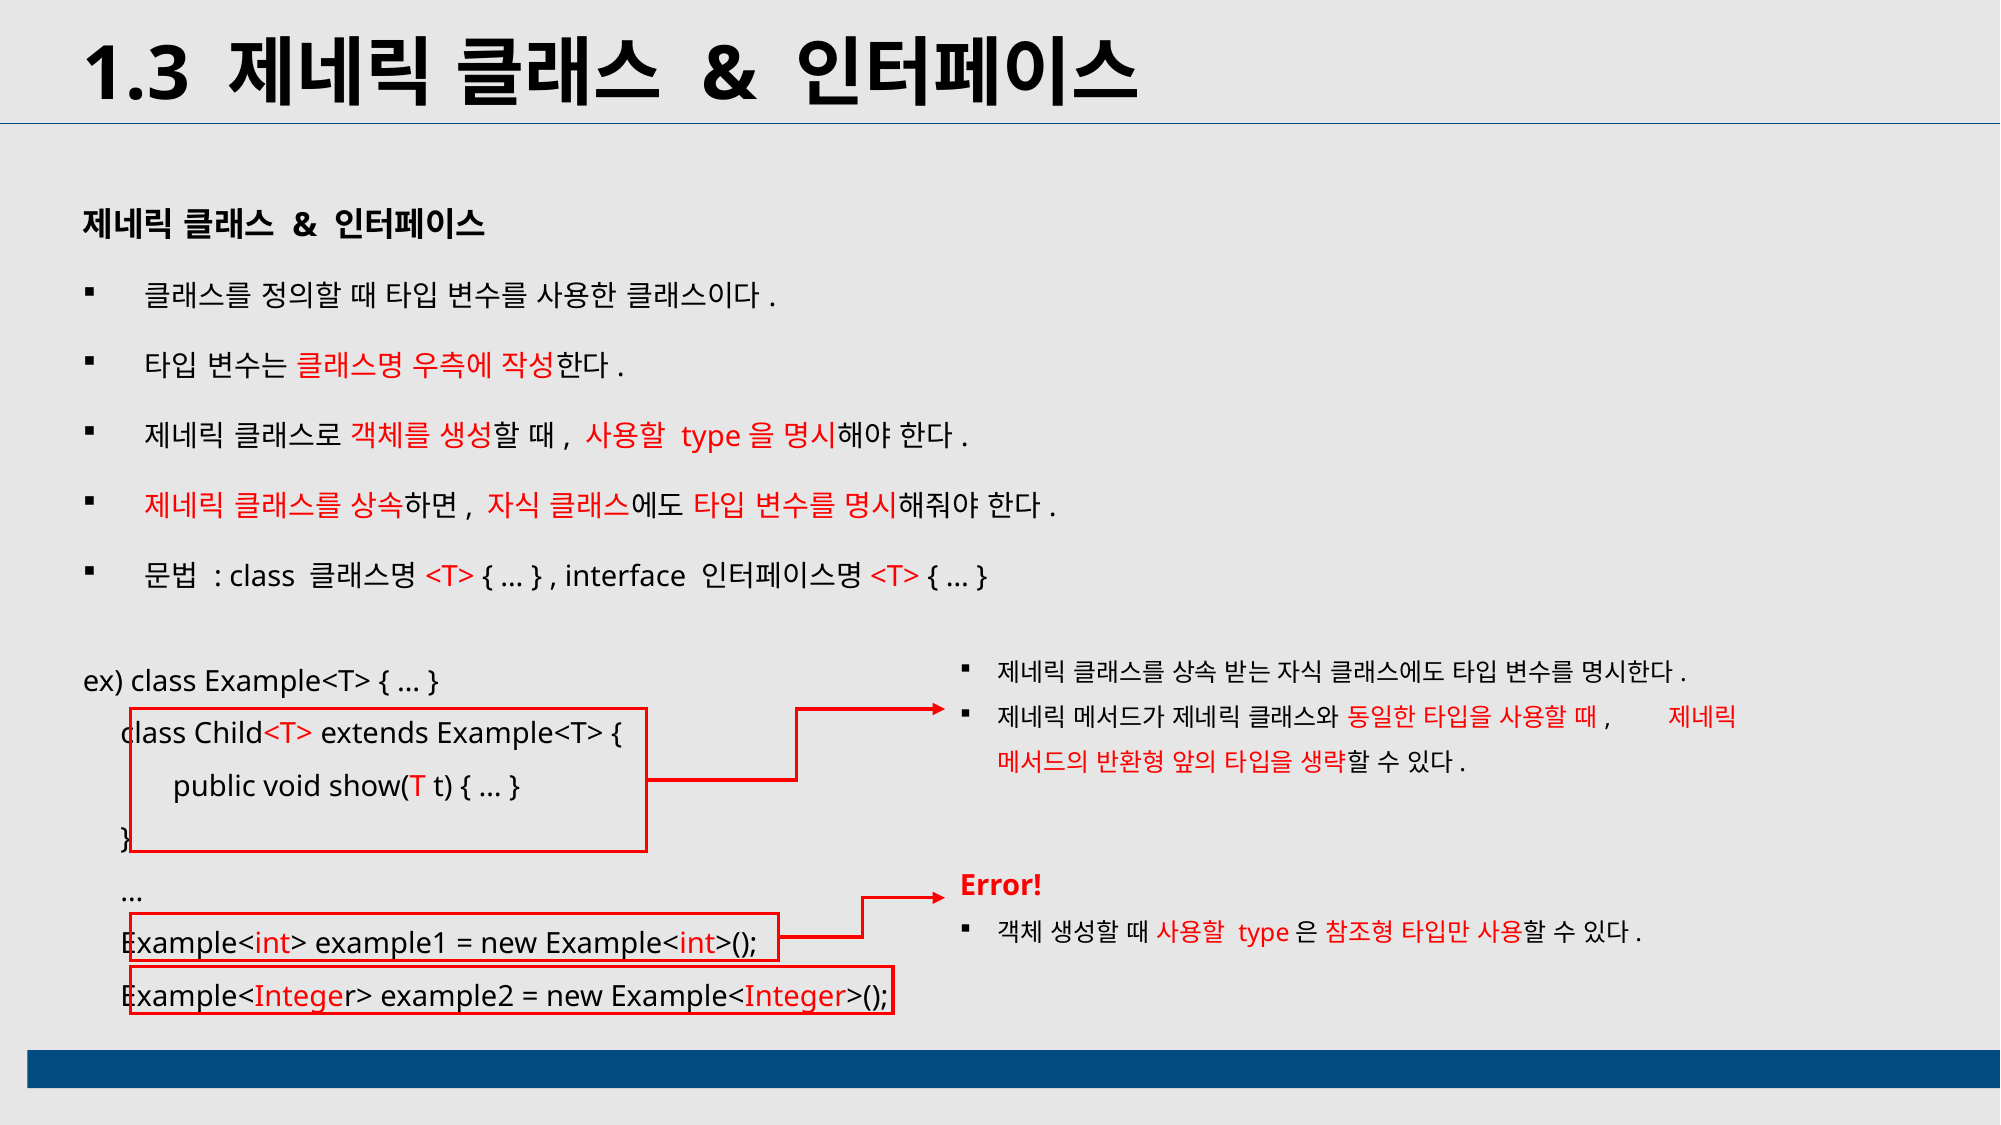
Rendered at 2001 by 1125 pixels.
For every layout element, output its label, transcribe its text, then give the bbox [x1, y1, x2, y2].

text_box 제네릭 클래스를 상속 받는 자식 클래스에도 타입 변수를 명시한다. 제네릭 메서드가 제네릭 클래스와 동일한 타입을 사용할 때, 제네릭 메서드의 반환형 앞의 타입을 생략할 수 있다. [945, 634, 1762, 784]
text_box 1.3 제네릭 클래스 & 인터페이스 [68, 17, 1375, 122]
text_box [26, 1049, 2000, 1089]
text_box [130, 913, 779, 961]
text_box Error! 객체 생성할 때 사용할 type은 참조형 타입만 사용할 수 있다. [945, 841, 1762, 954]
text_box [130, 966, 894, 1014]
text_box 제네릭 클래스 & 인터페이스 클래스를 정의할 때 타입 변수를 사용한 클래스이다. 타입 변수는 클래스명 우측에 작성한다. 제네릭 클래스로 객체를 생성할 때, 사용할 type을 명시해야 한다. 제네릭 클래스를 상속하면, 자식 클래스에도 타입 변수를 명시해줘야 한다. 문법 : class 클래스명<T> { … } , interface 인터페이스명<T> { … } ex) class Example<T> { … } class Child<T> extends Example<T> { public void show(T t) { … } } … Example<int> example1 = new Example<int>(); Example<Integer> example2 = new Example<Integer>(); [68, 155, 1136, 1020]
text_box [778, 895, 945, 938]
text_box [646, 707, 946, 780]
text_box [130, 708, 647, 852]
